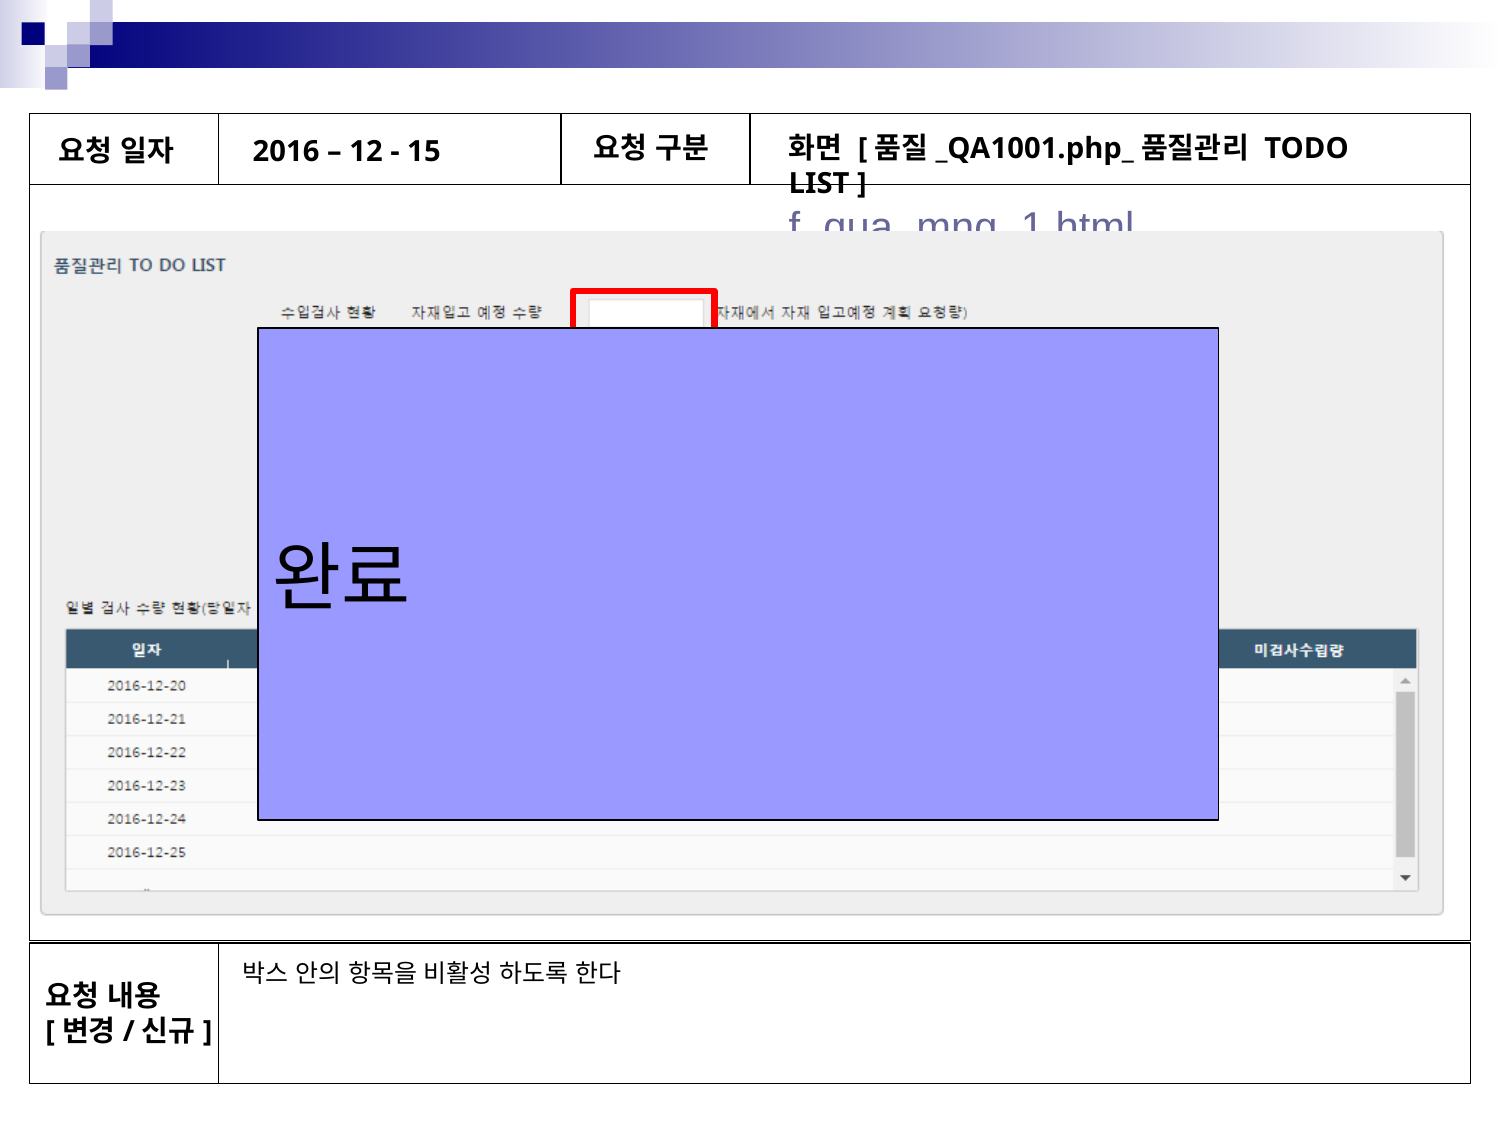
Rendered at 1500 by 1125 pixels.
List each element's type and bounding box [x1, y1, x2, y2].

text_box [29, 113, 1471, 1084]
picture [36, 231, 1448, 918]
